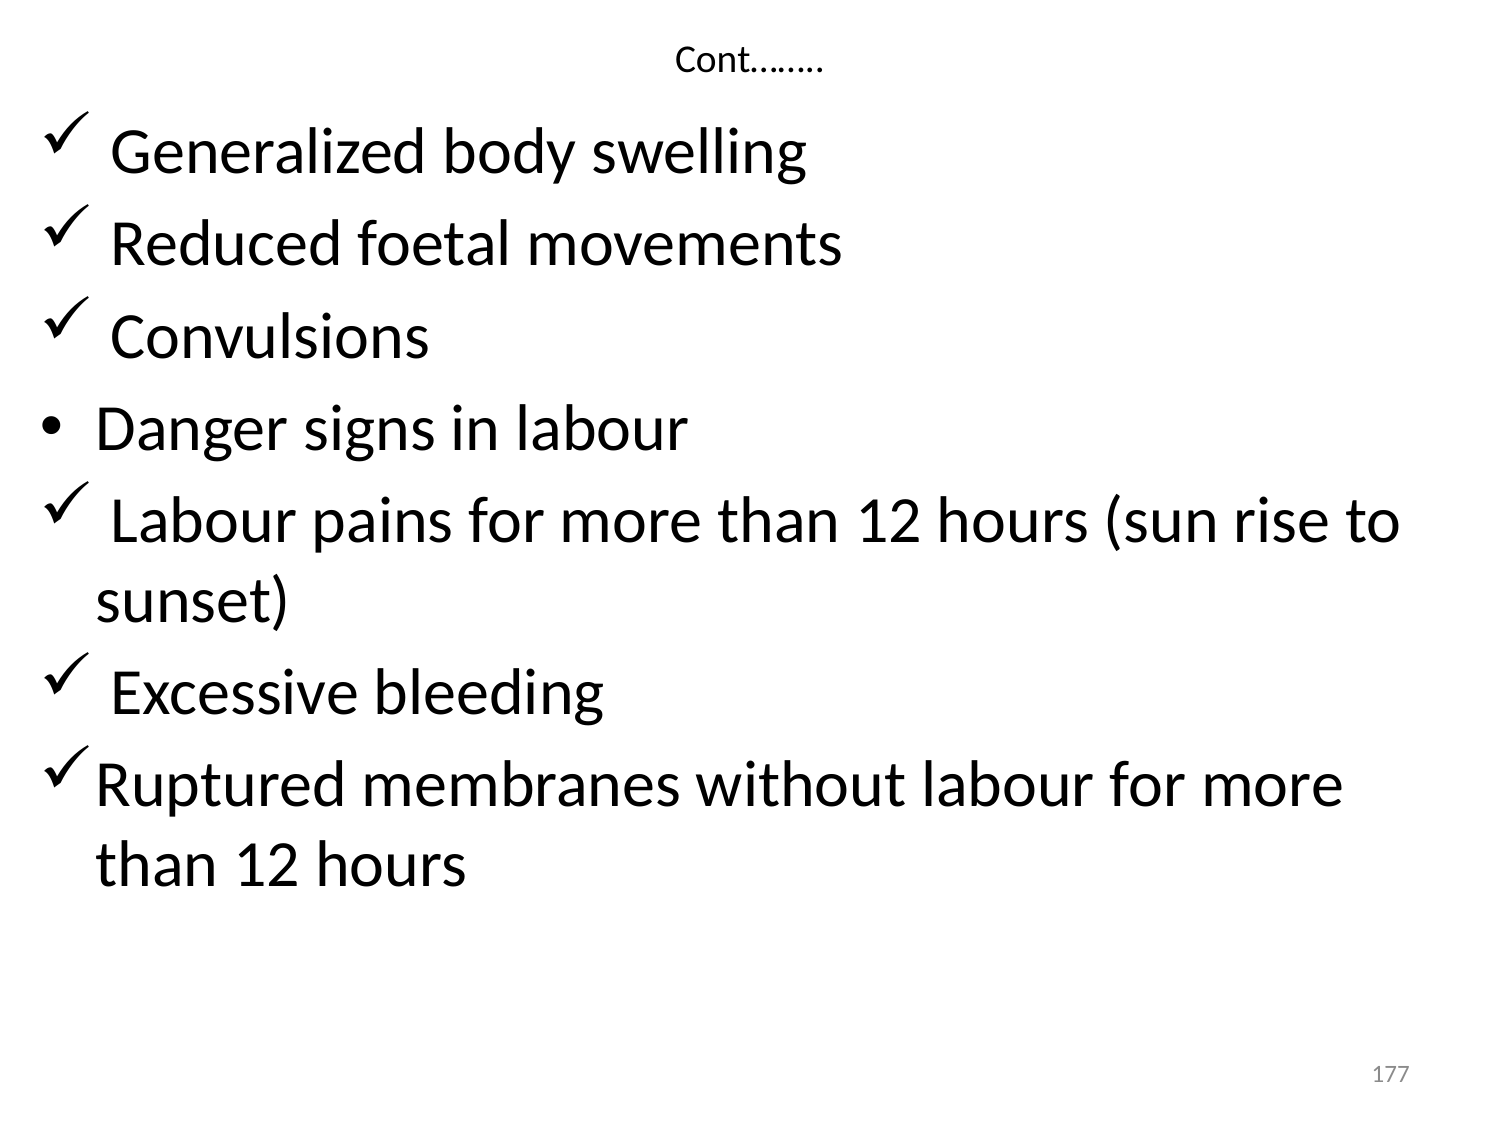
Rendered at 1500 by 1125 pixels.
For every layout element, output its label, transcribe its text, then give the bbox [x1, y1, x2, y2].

slide_number 177 [1074, 1042, 1425, 1103]
title Cont…….. [75, 24, 1425, 88]
list Generalized body swelling Reduced foetal movements Convulsions Danger signs in labour Labour pains for more than 12 hours (sun rise to sunset) Excessive bleeding Ruptured membranes without labour for more than 12 hours [24, 99, 1475, 1100]
